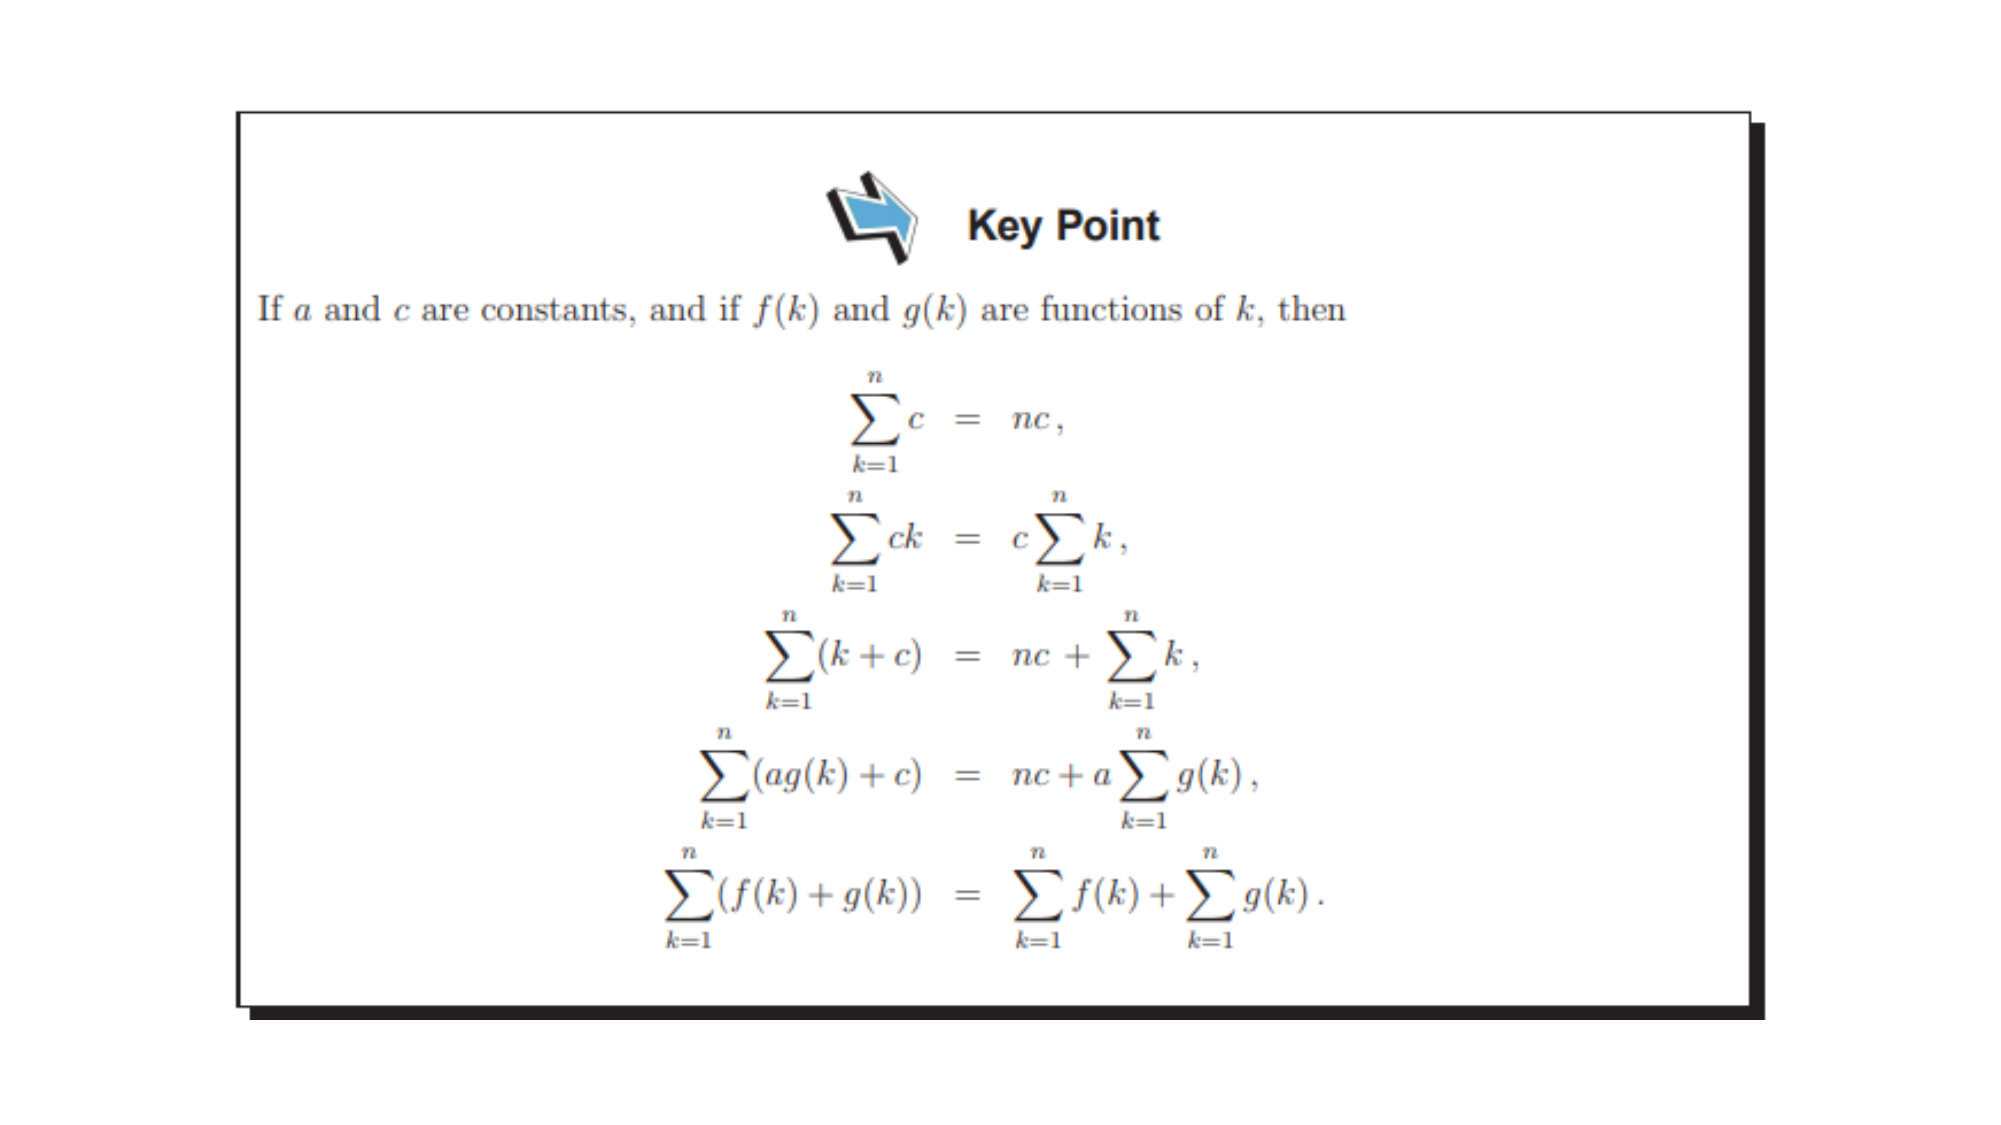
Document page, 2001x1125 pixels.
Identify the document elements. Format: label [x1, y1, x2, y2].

list [231, 105, 1768, 1020]
